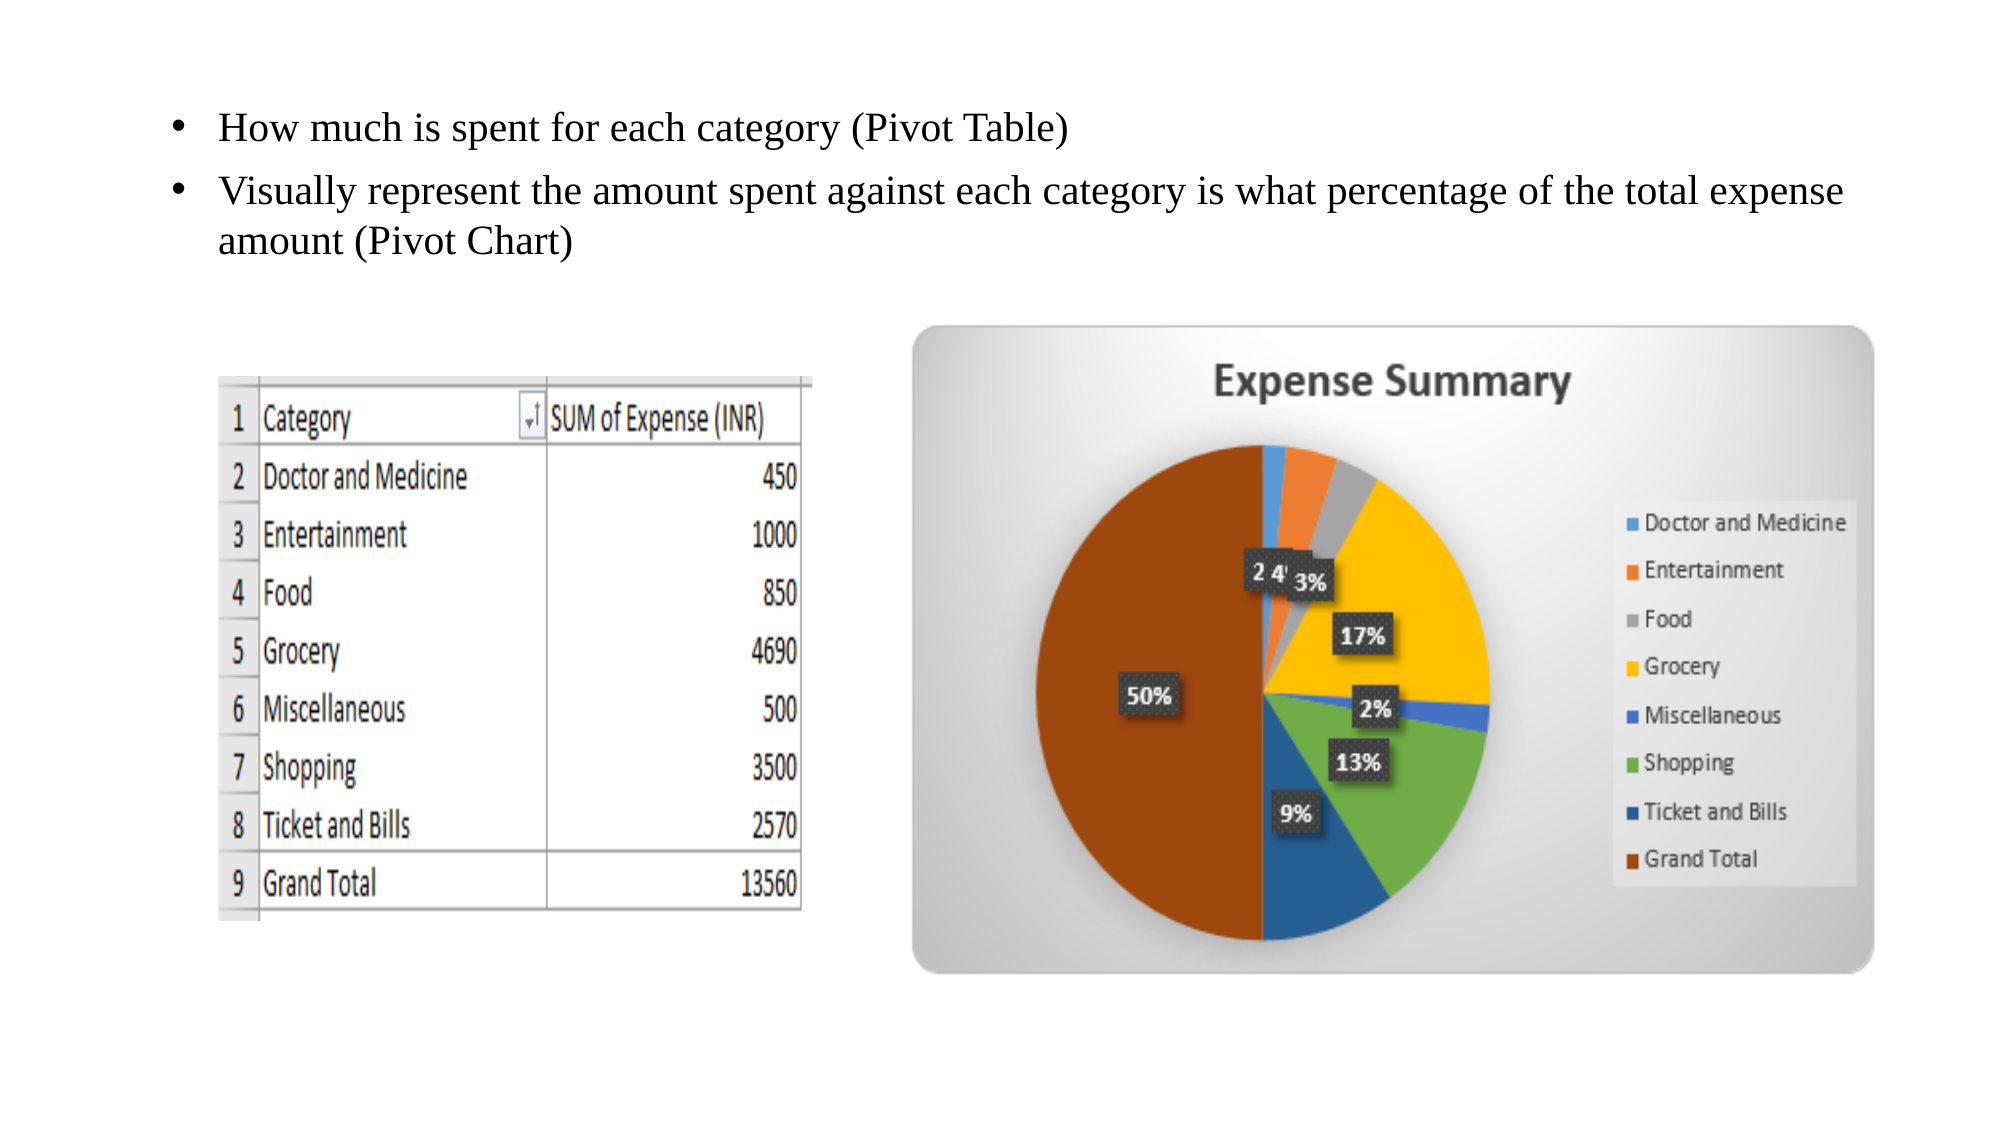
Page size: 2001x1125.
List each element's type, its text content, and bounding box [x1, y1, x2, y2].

list How much is spent for each category (Pivot Table) Visually represent the amount spent against each category is what percentage of the total expense amount (Pivot Chart) [156, 97, 1882, 992]
picture [897, 305, 1905, 992]
picture [205, 376, 813, 921]
